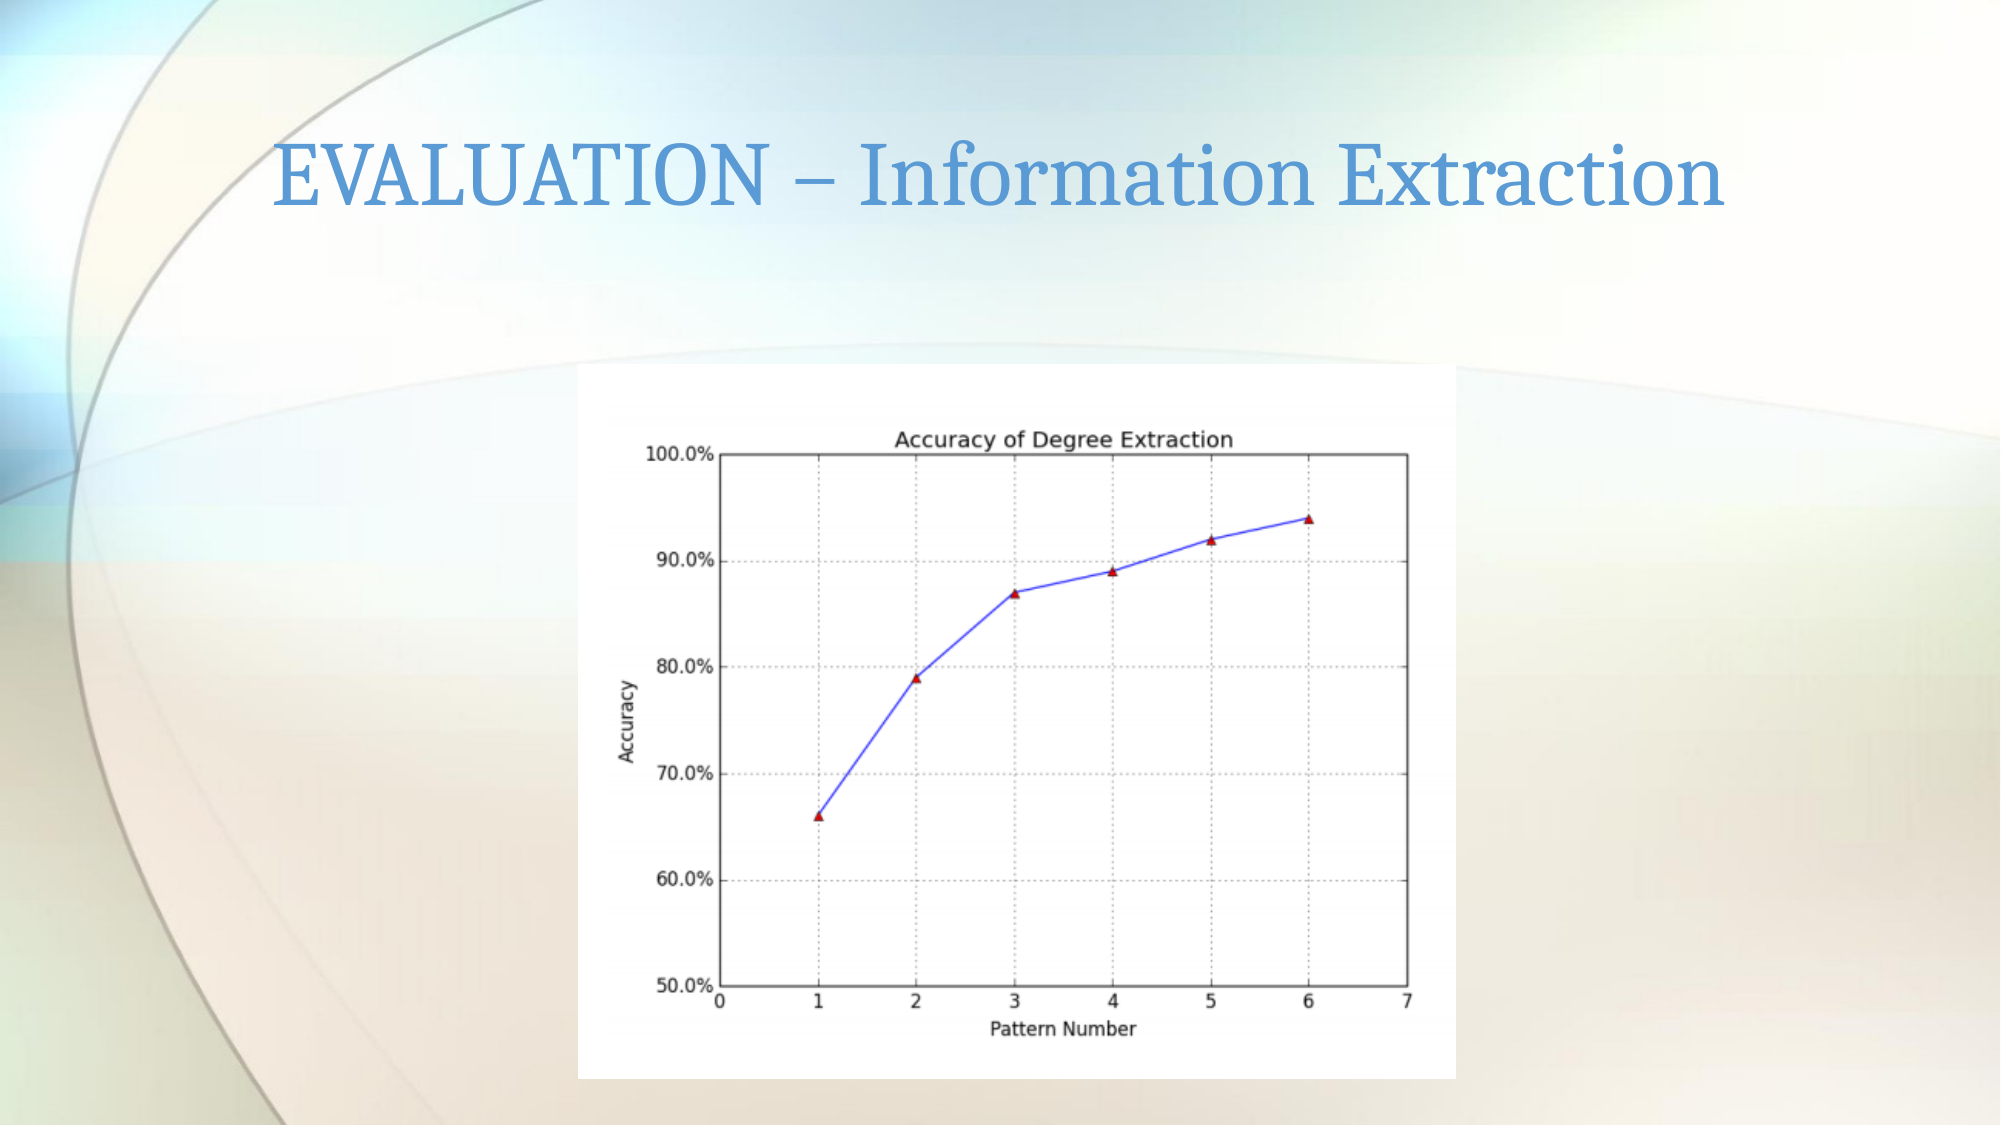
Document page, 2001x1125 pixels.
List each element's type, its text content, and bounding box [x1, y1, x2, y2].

picture [0, 0, 2001, 1125]
title EVALUATION – Information Extraction [256, 59, 1863, 278]
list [578, 364, 1456, 1079]
